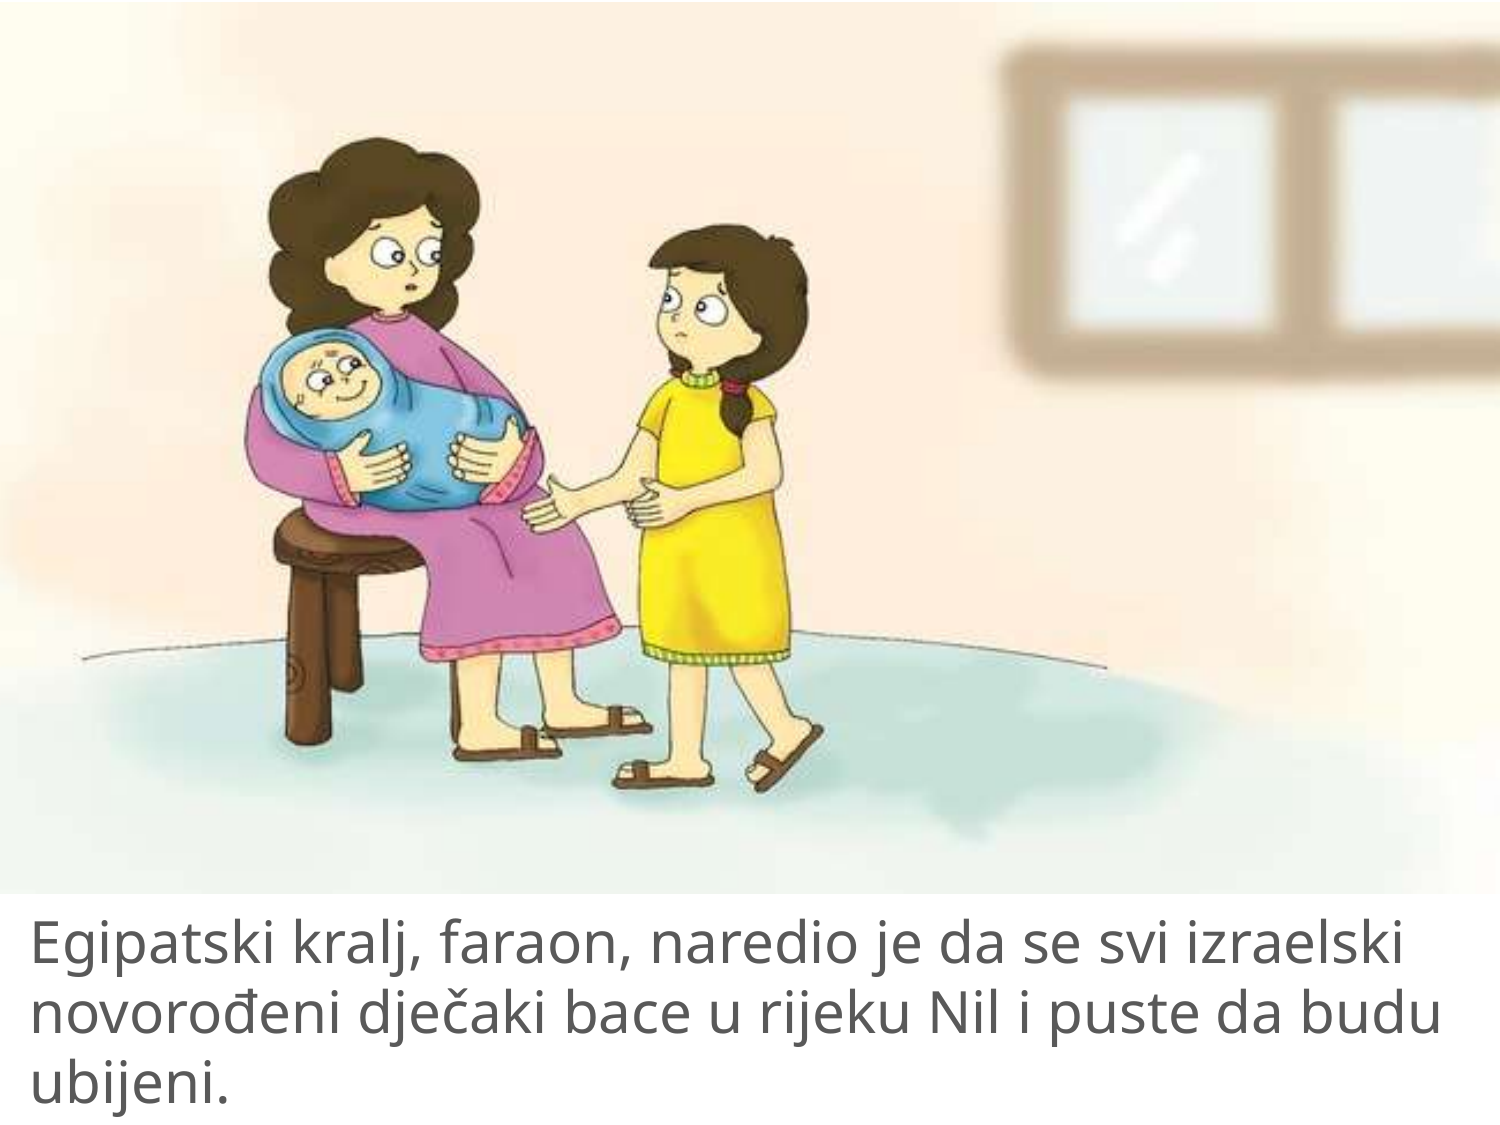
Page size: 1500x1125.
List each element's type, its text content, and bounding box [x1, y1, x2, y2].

text_box Egipatski kralj, faraon, naredio je da se svi izraelski novorođeni dječaki bace u rijeku Nil i puste da budu ubijeni. [14, 901, 1486, 1123]
picture [0, 1, 1500, 894]
